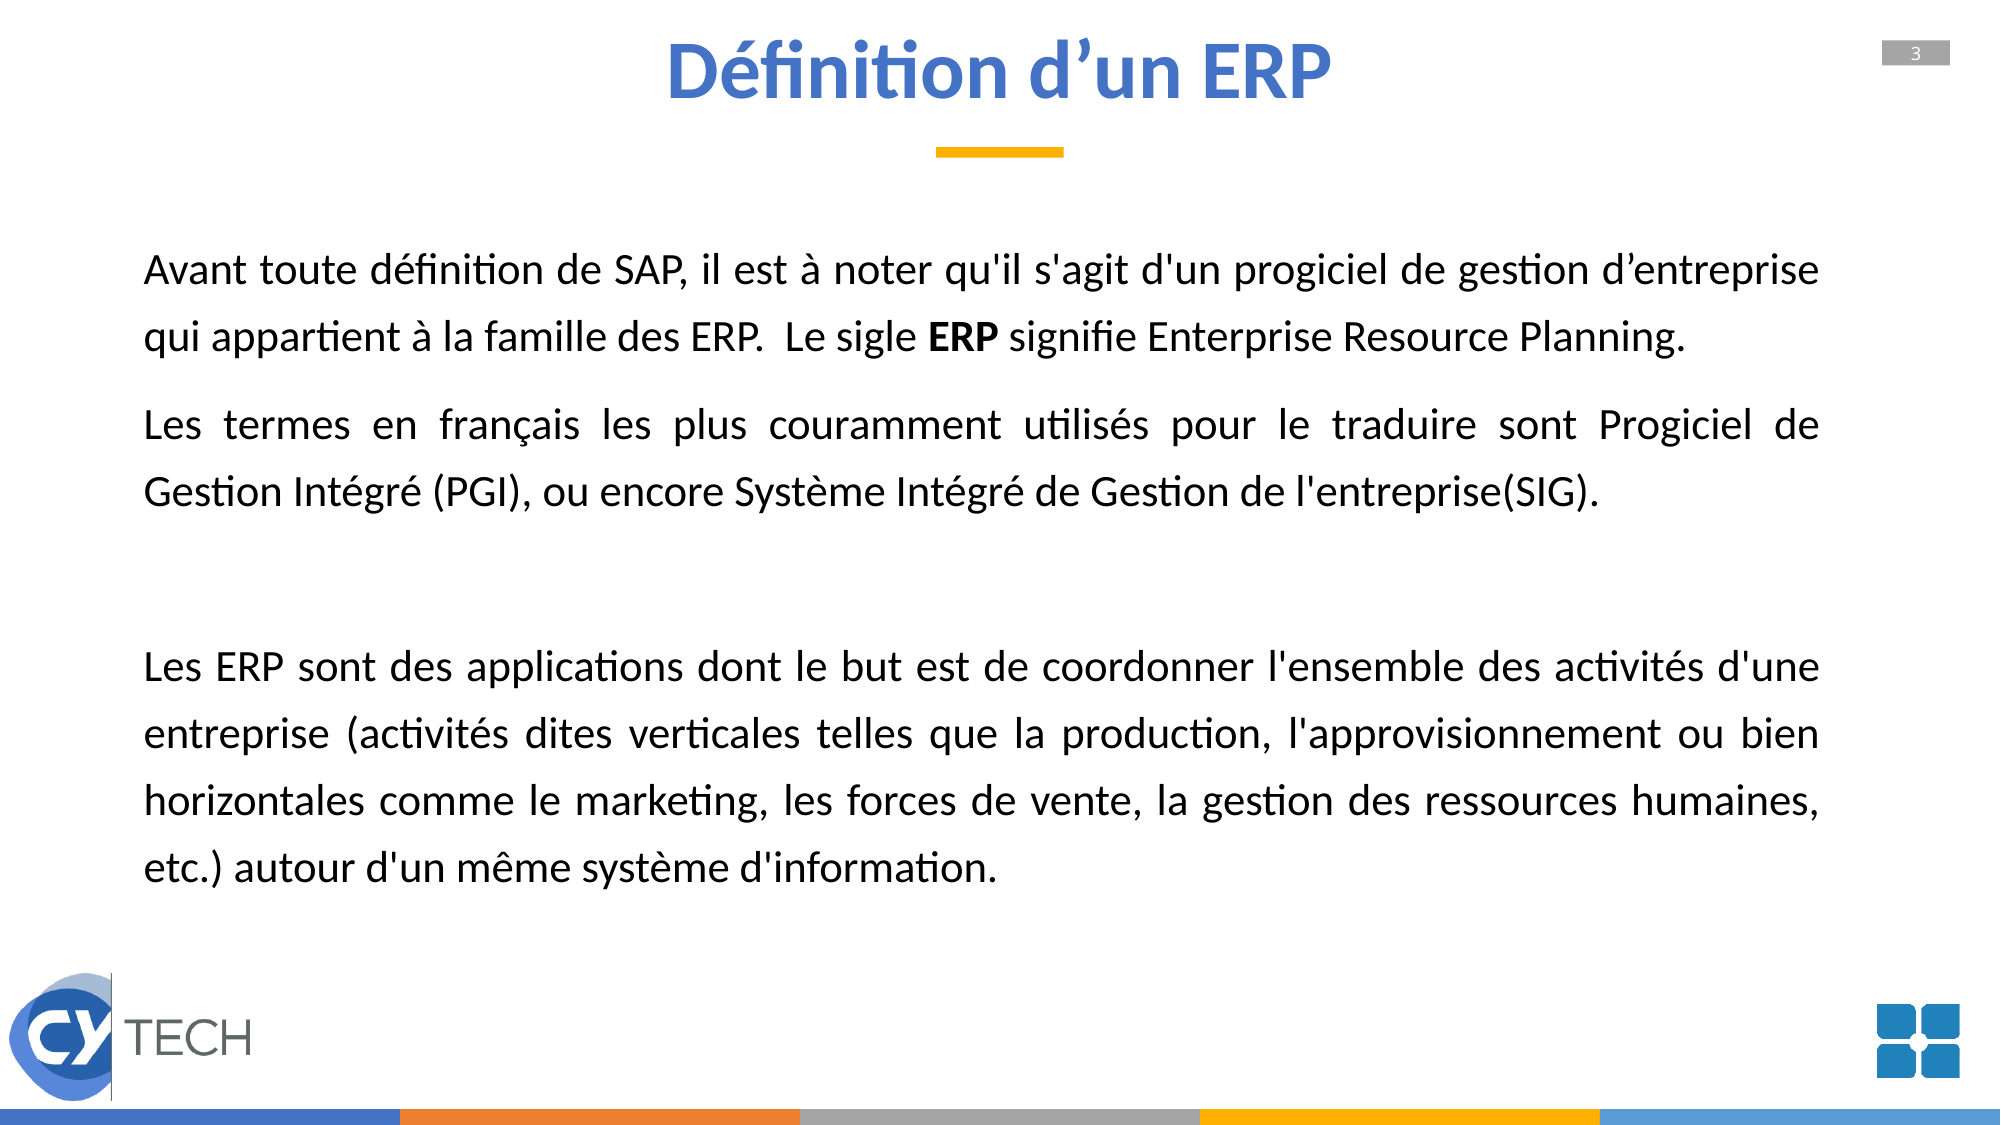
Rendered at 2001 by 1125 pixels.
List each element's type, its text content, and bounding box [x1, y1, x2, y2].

picture [1877, 1004, 1967, 1078]
list Avant toute définition de SAP, il est à noter qu'il s'agit d'un progiciel de gestion d’entreprise qui appartient à la famille des ERP. Le sigle ERP signifie Enterprise Resource Planning. Les termes en français les plus couramment utilisés pour le traduire sont Progiciel de Gestion Intégré (PGI), ou encore Système Intégré de Gestion de l'entreprise(SIG). Les ERP sont des applications dont le but est de coordonner l'ensemble des activités d'une entreprise (activités dites verticales telles que la production, l'approvisionnement ou bien horizontales comme le marketing, les forces de vente, la gestion des ressources humaines, etc.) autour d'un même système d'information. [96, 181, 1870, 1007]
picture [9, 973, 250, 1101]
title Définition d’un ERP [0, 0, 2000, 153]
